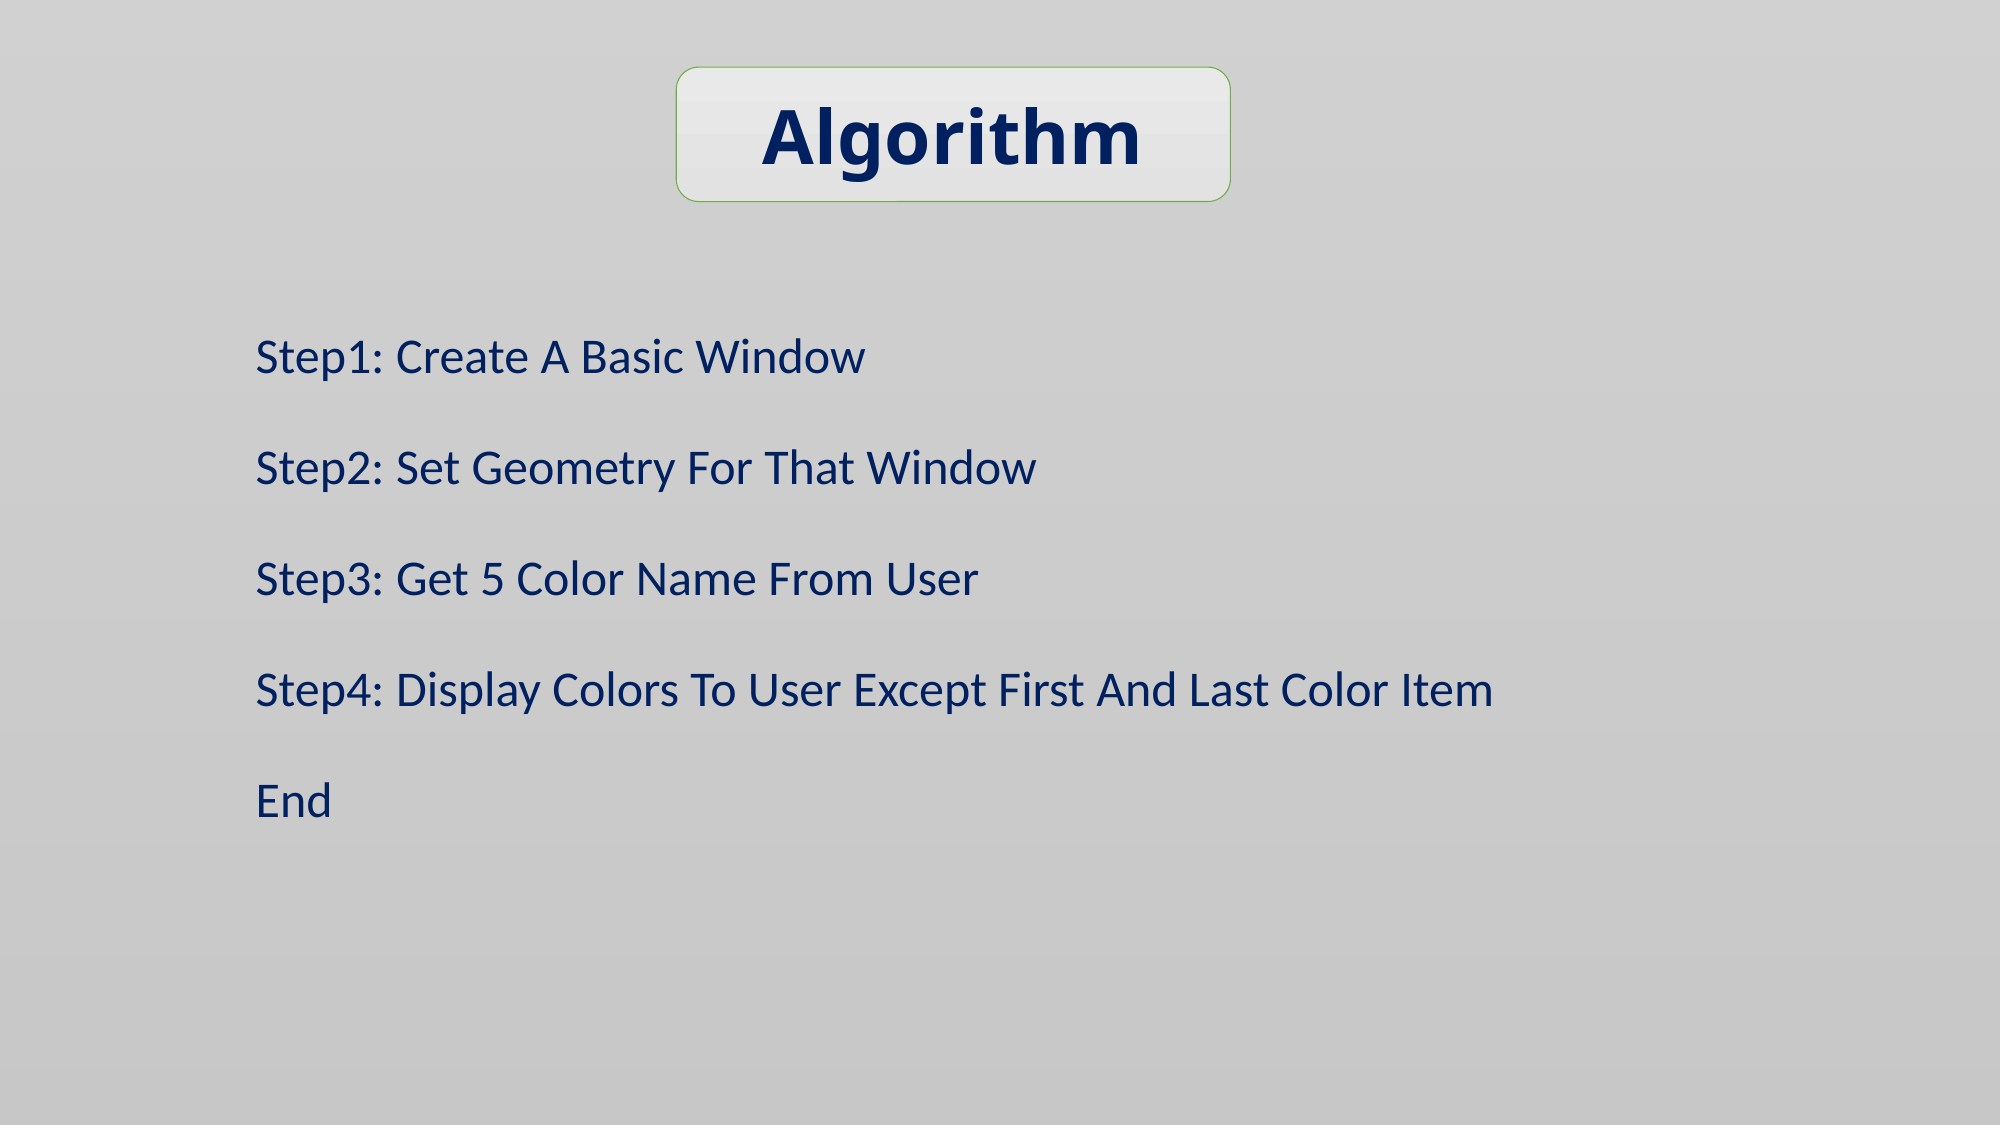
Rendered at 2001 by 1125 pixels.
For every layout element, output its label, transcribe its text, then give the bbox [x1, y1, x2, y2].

subtitle Step1: Create A Basic Window Step2: Set Geometry For That Window Step3: Get 5 Color Name From User Step4: Display Colors To User Except First And Last Color Item End [240, 286, 1741, 1021]
text_box Algorithm [675, 66, 1231, 203]
